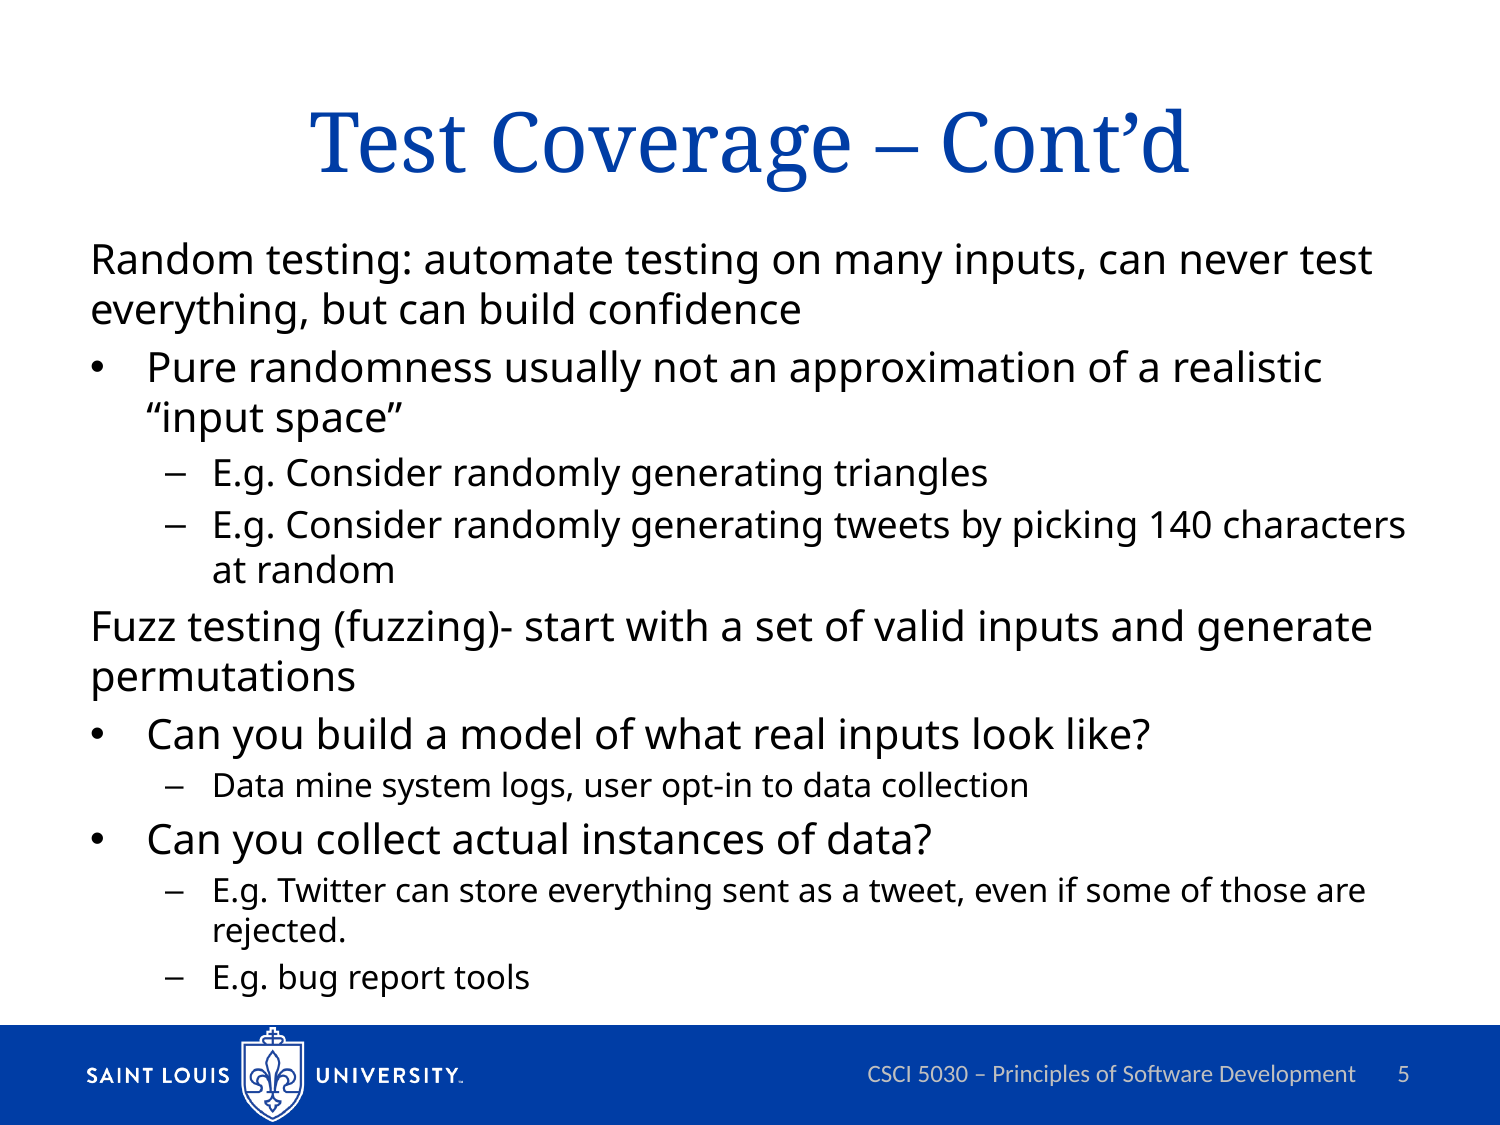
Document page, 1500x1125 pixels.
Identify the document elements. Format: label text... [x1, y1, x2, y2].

slide_number 5 [1074, 1042, 1425, 1103]
list Random testing: automate testing on many inputs, can never test everything, but can build confidence Pure randomness usually not an approximation of a realistic “input space” E.g. Consider randomly generating triangles E.g. Consider randomly generating tweets by picking 140 characters at random Fuzz testing (fuzzing)- start with a set of valid inputs and generate permutations Can you build a model of what real inputs look like? Data mine system logs, user opt-in to data collection Can you collect actual instances of data? E.g. Twitter can store everything sent as a tweet, even if some of those are rejected. E.g. bug report tools [75, 224, 1425, 1025]
title Test Coverage – Cont’d [75, 45, 1425, 224]
picture [87, 1027, 463, 1122]
footer CSCI 5030 – Principles of Software Development [849, 1042, 1074, 1103]
